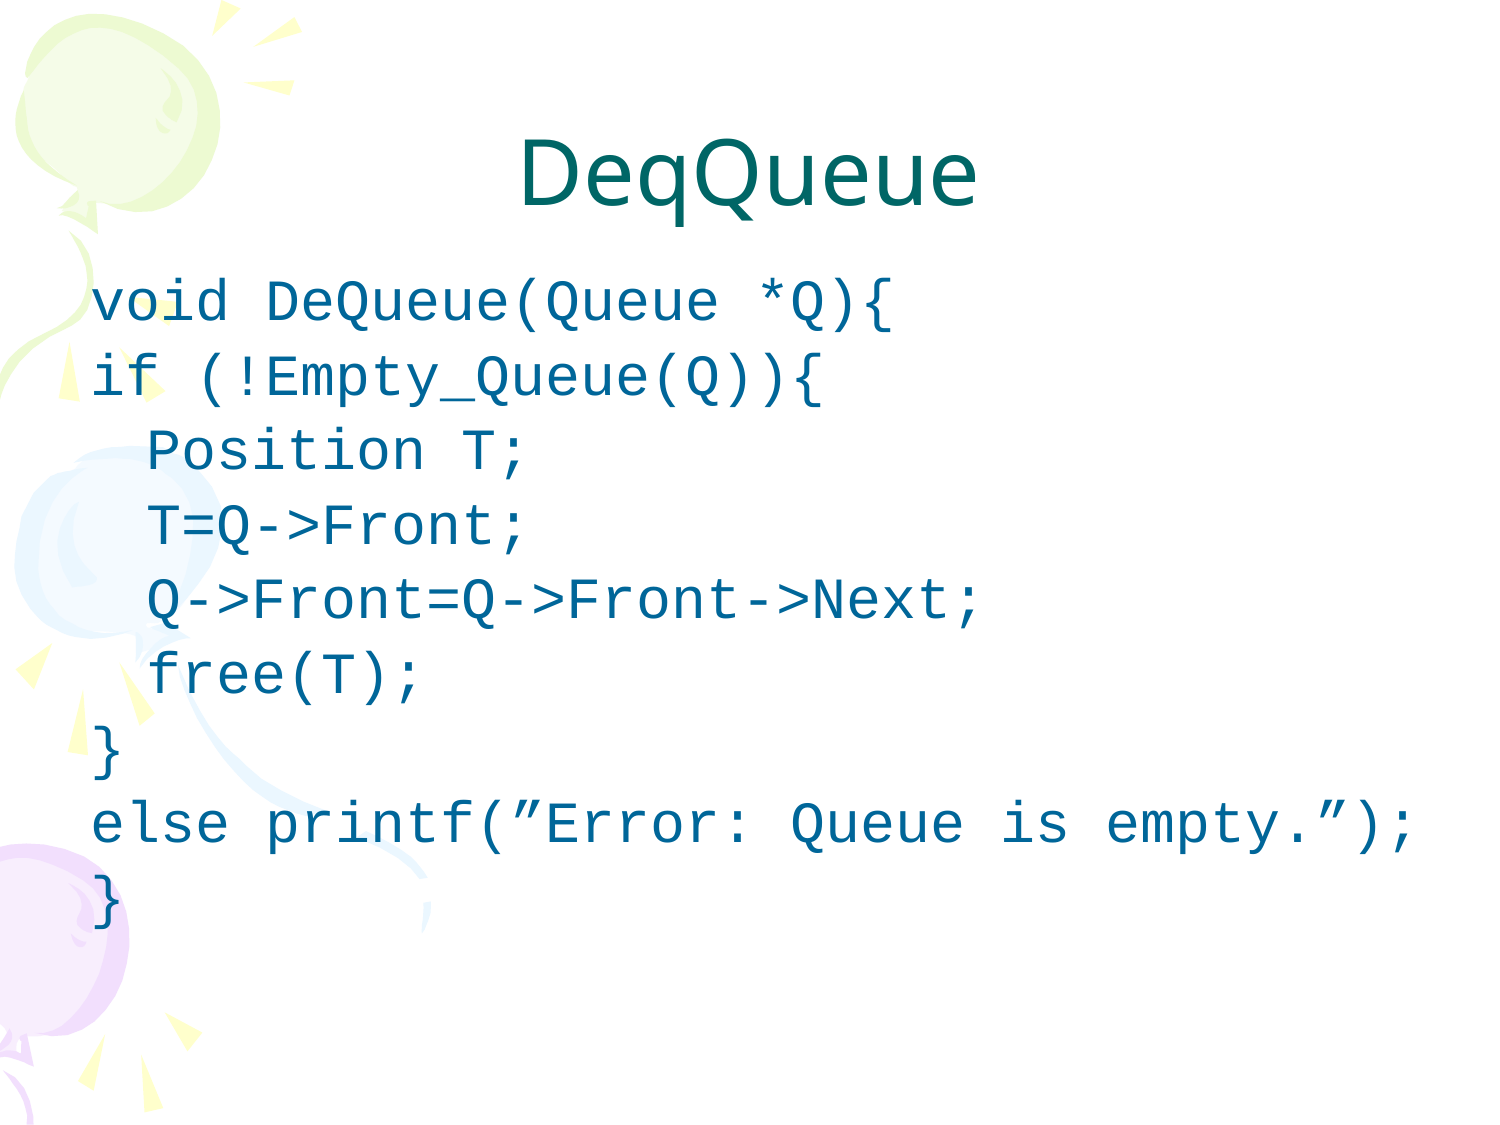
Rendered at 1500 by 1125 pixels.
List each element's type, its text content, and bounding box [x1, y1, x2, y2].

list void DeQueue(Queue *Q){ if (!Empty_Queue(Q)){ Position T; T=Q->Front; Q->Front=Q->Front->Next; free(T); } else printf(”Error: Queue is empty.”); } [75, 262, 1463, 994]
title DeqQueue [72, 16, 1425, 233]
